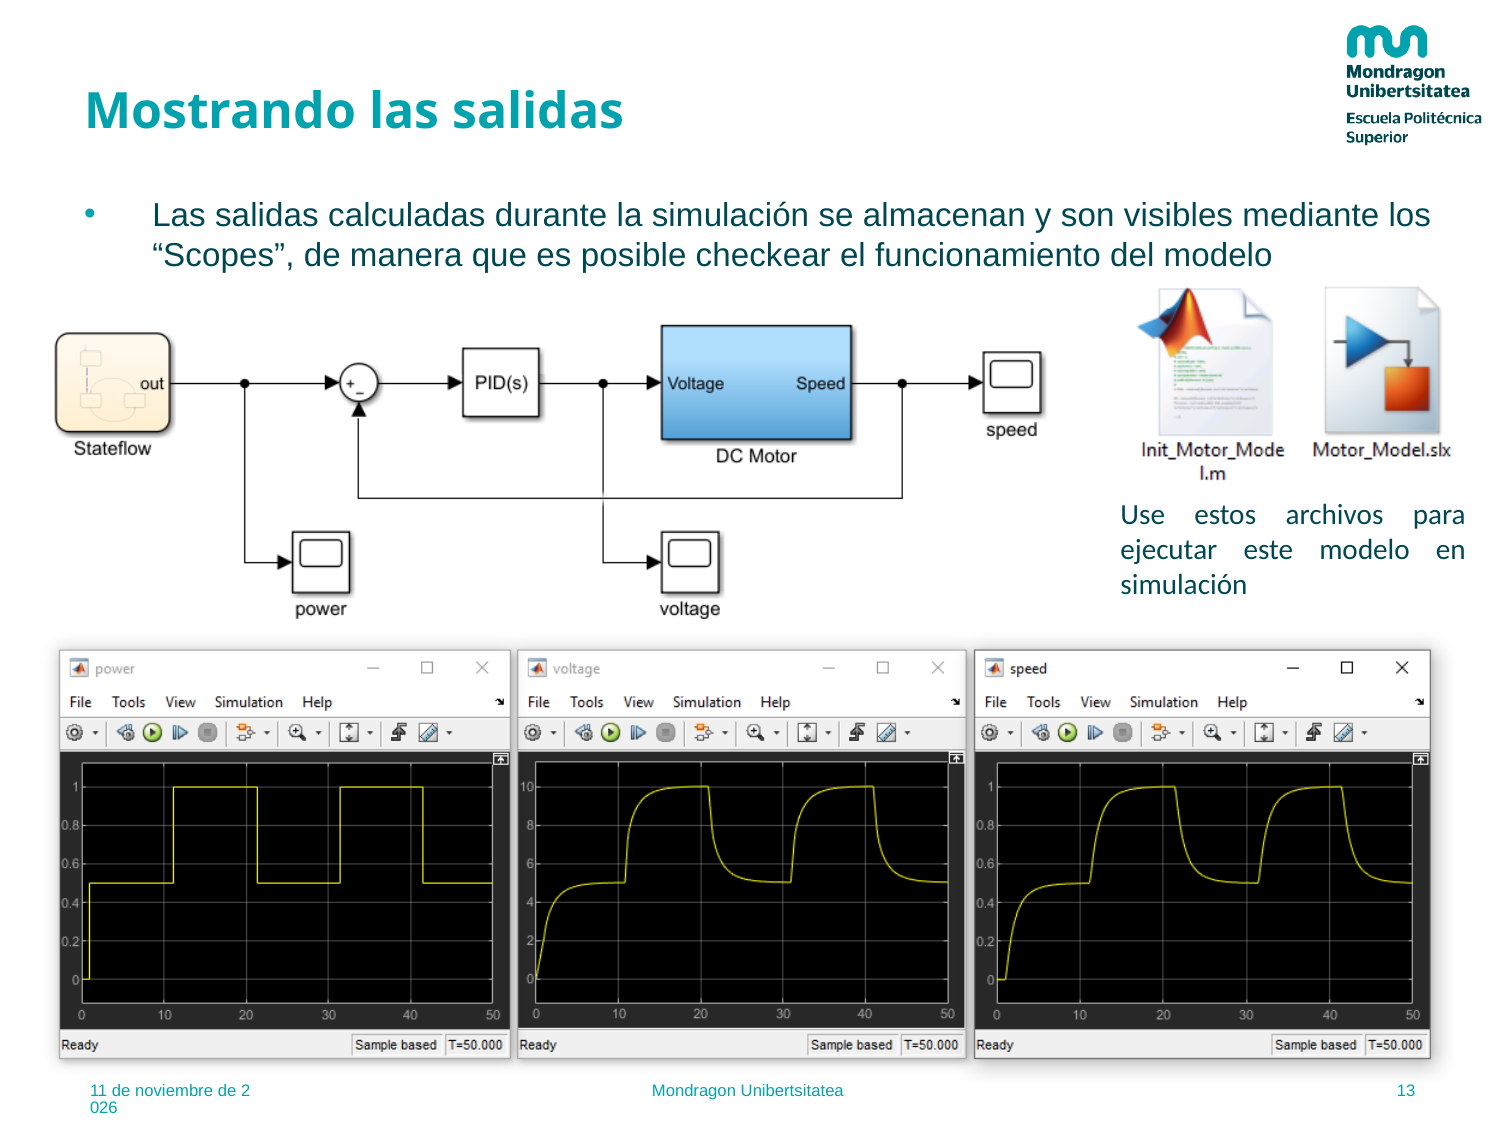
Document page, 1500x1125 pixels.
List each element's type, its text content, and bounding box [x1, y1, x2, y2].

picture [1126, 276, 1460, 489]
picture [1320, 0, 1500, 170]
picture [41, 315, 1455, 1083]
text_box Use estos archivos para ejecutar este modelo en simulación [1105, 487, 1481, 608]
title Mostrando las salidas [69, 77, 1327, 148]
footer Mondragon Unibertsitatea [356, 1090, 1140, 1120]
list Las salidas calculadas durante la simulación se almacenan y son visibles mediante los “Scopes”, de manera que es posible checkear el funcionamiento del modelo [69, 185, 1462, 316]
slide_number 13 [1238, 1090, 1431, 1120]
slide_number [75, 1090, 269, 1120]
